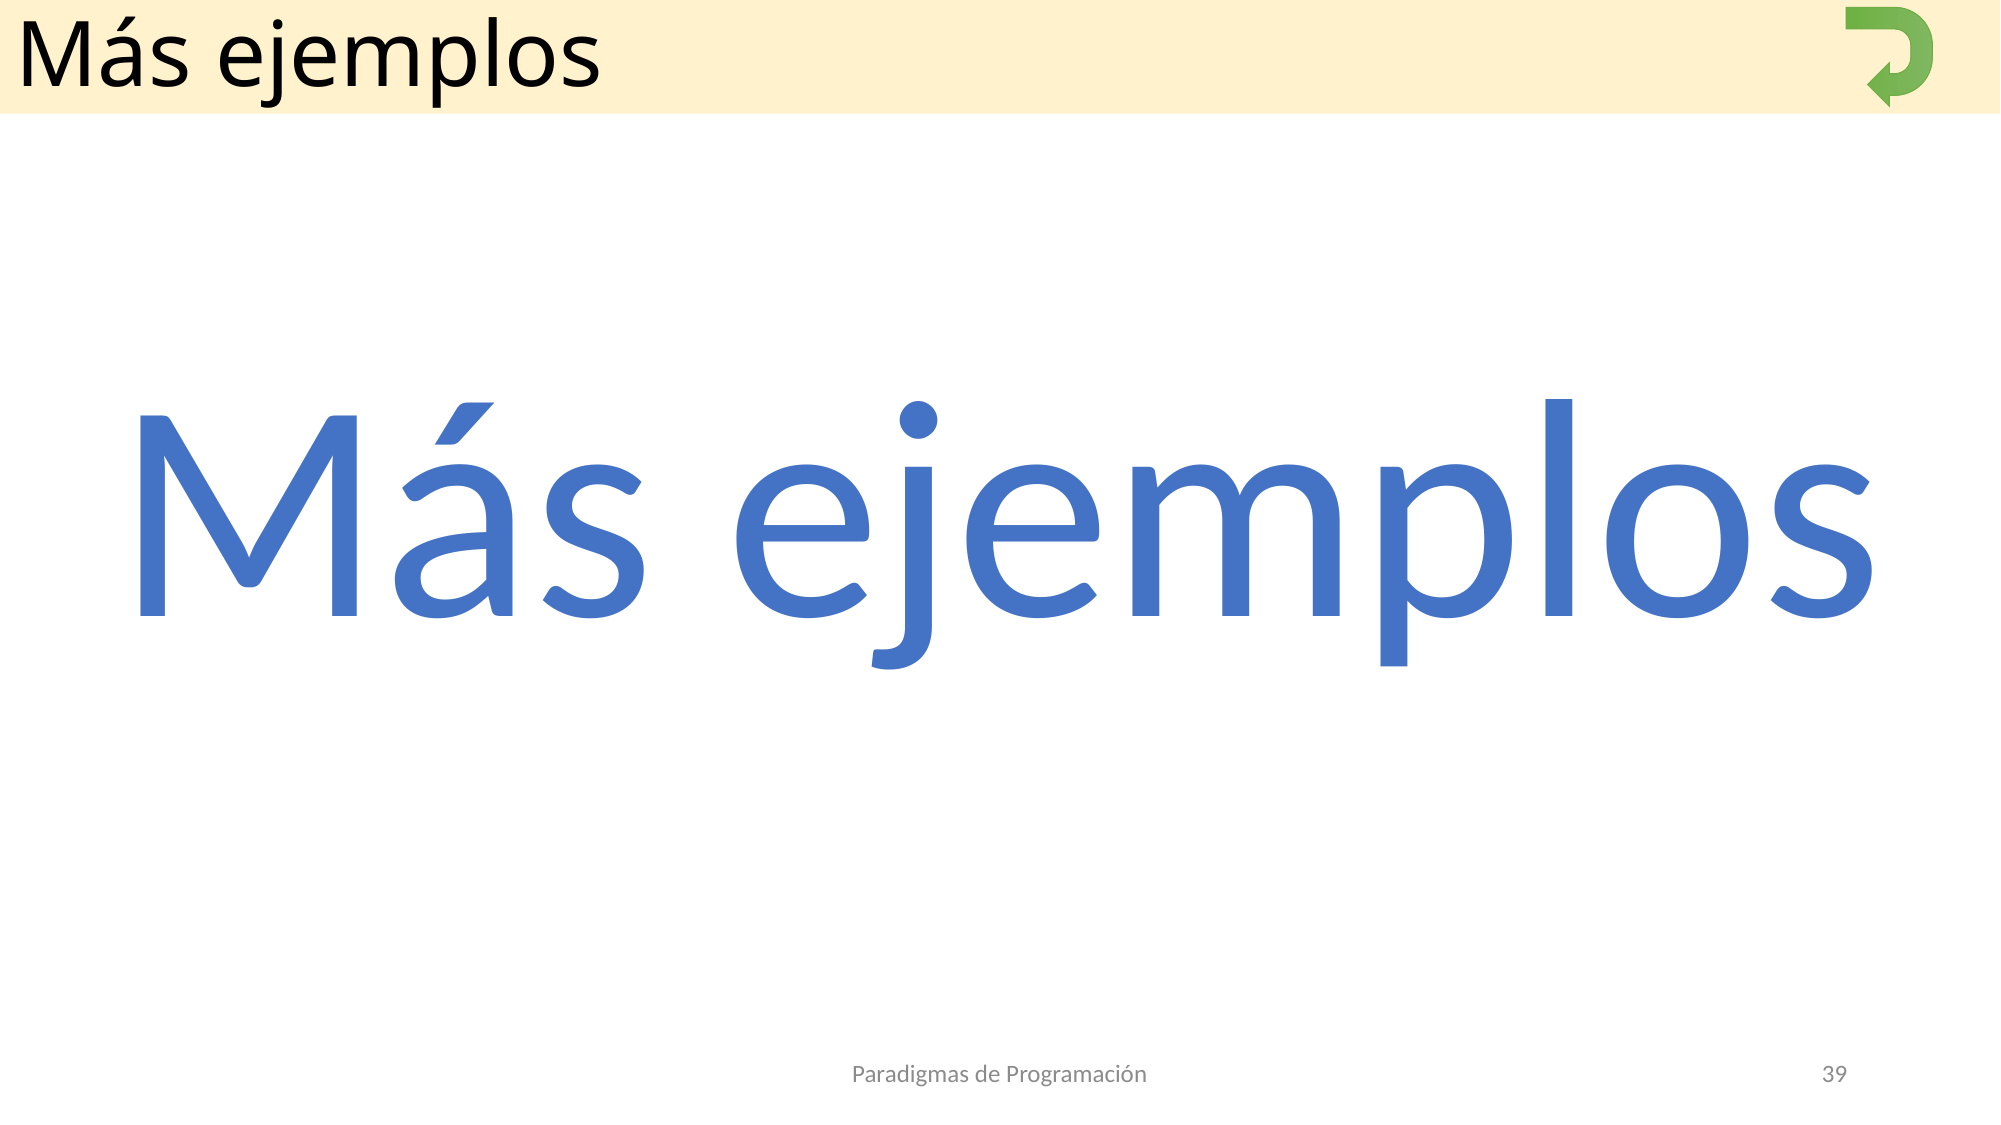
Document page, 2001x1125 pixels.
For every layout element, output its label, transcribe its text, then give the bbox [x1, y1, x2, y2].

title Más ejemplos [0, 0, 2000, 114]
footer Paradigmas de Programación [662, 1042, 1338, 1103]
text_box [1845, 6, 1933, 108]
text_box Más ejemplos [100, 296, 1900, 687]
slide_number 39 [1412, 1042, 1863, 1103]
